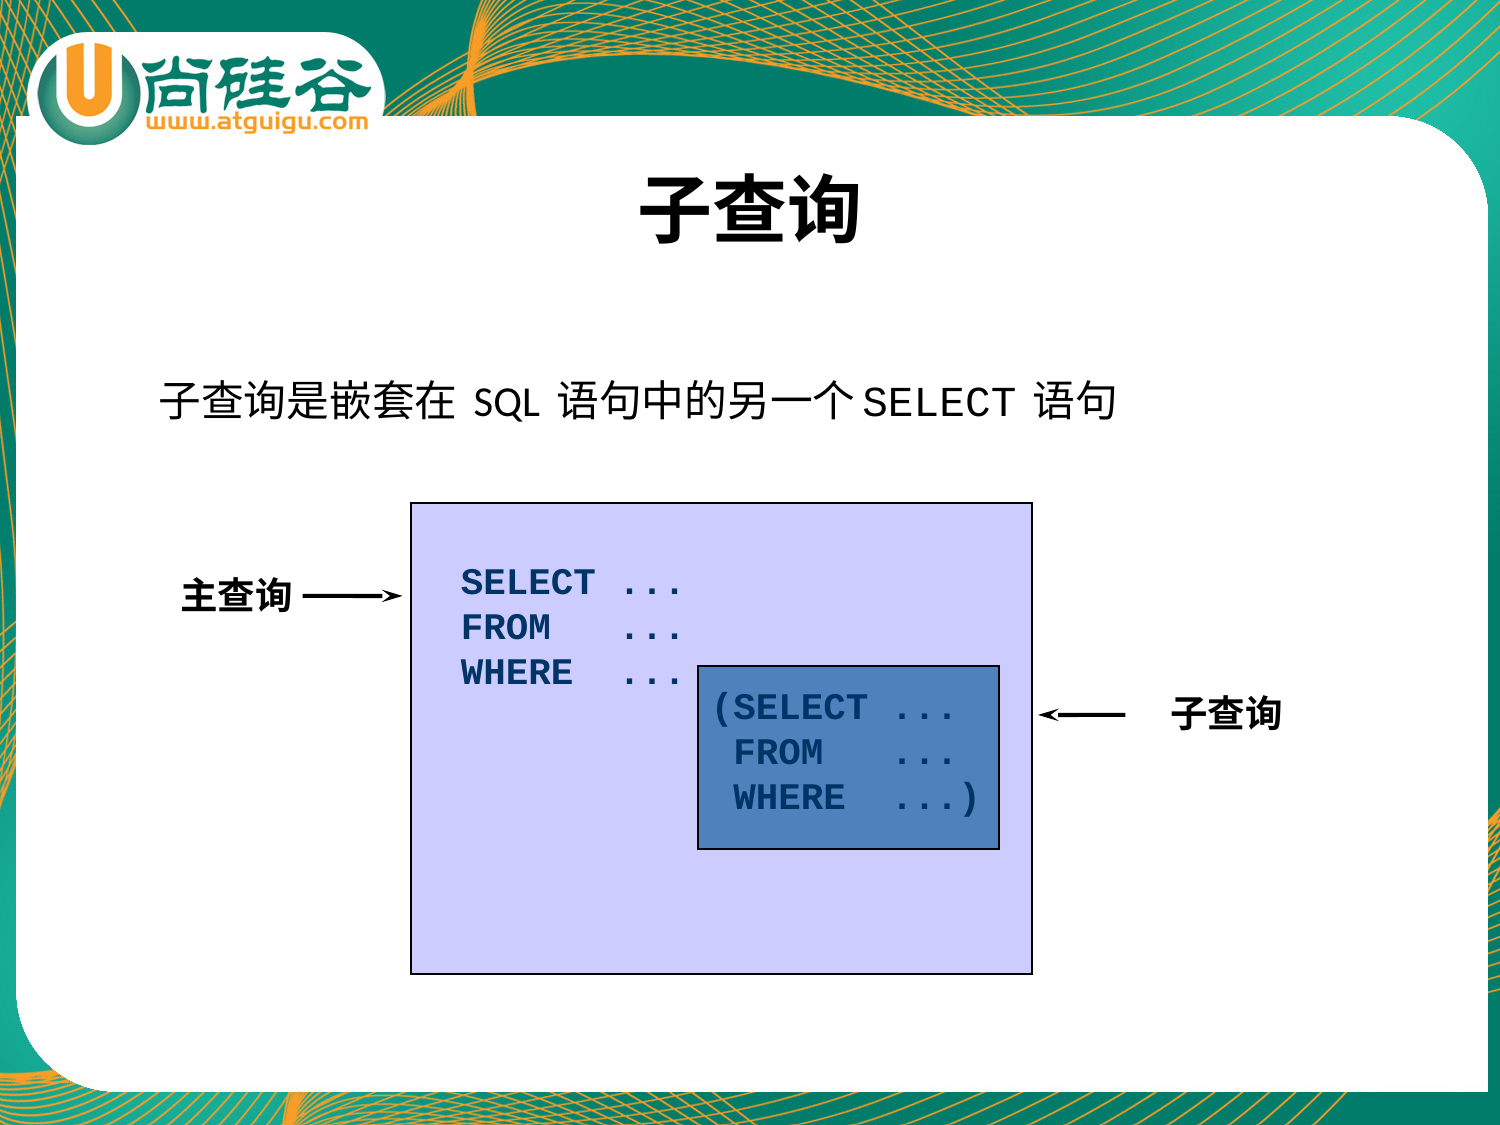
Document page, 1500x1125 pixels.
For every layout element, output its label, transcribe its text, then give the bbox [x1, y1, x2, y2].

picture [0, 0, 1500, 1125]
text_box 主查询 [164, 564, 308, 625]
text_box [381, 589, 403, 603]
text_box [410, 503, 1032, 975]
list 子查询是嵌套在 SQL 语句中的另一个SELECT 语句 [143, 366, 1355, 434]
text_box SELECT ... FROM ... WHERE ... [445, 549, 724, 700]
text_box [512, 1093, 988, 1125]
title 子查询 [75, 113, 1425, 302]
text_box 子查询 [1155, 682, 1298, 743]
text_box [1038, 708, 1059, 722]
text_box (SELECT ... FROM ... WHERE ...) [695, 674, 996, 825]
text_box [698, 665, 999, 850]
